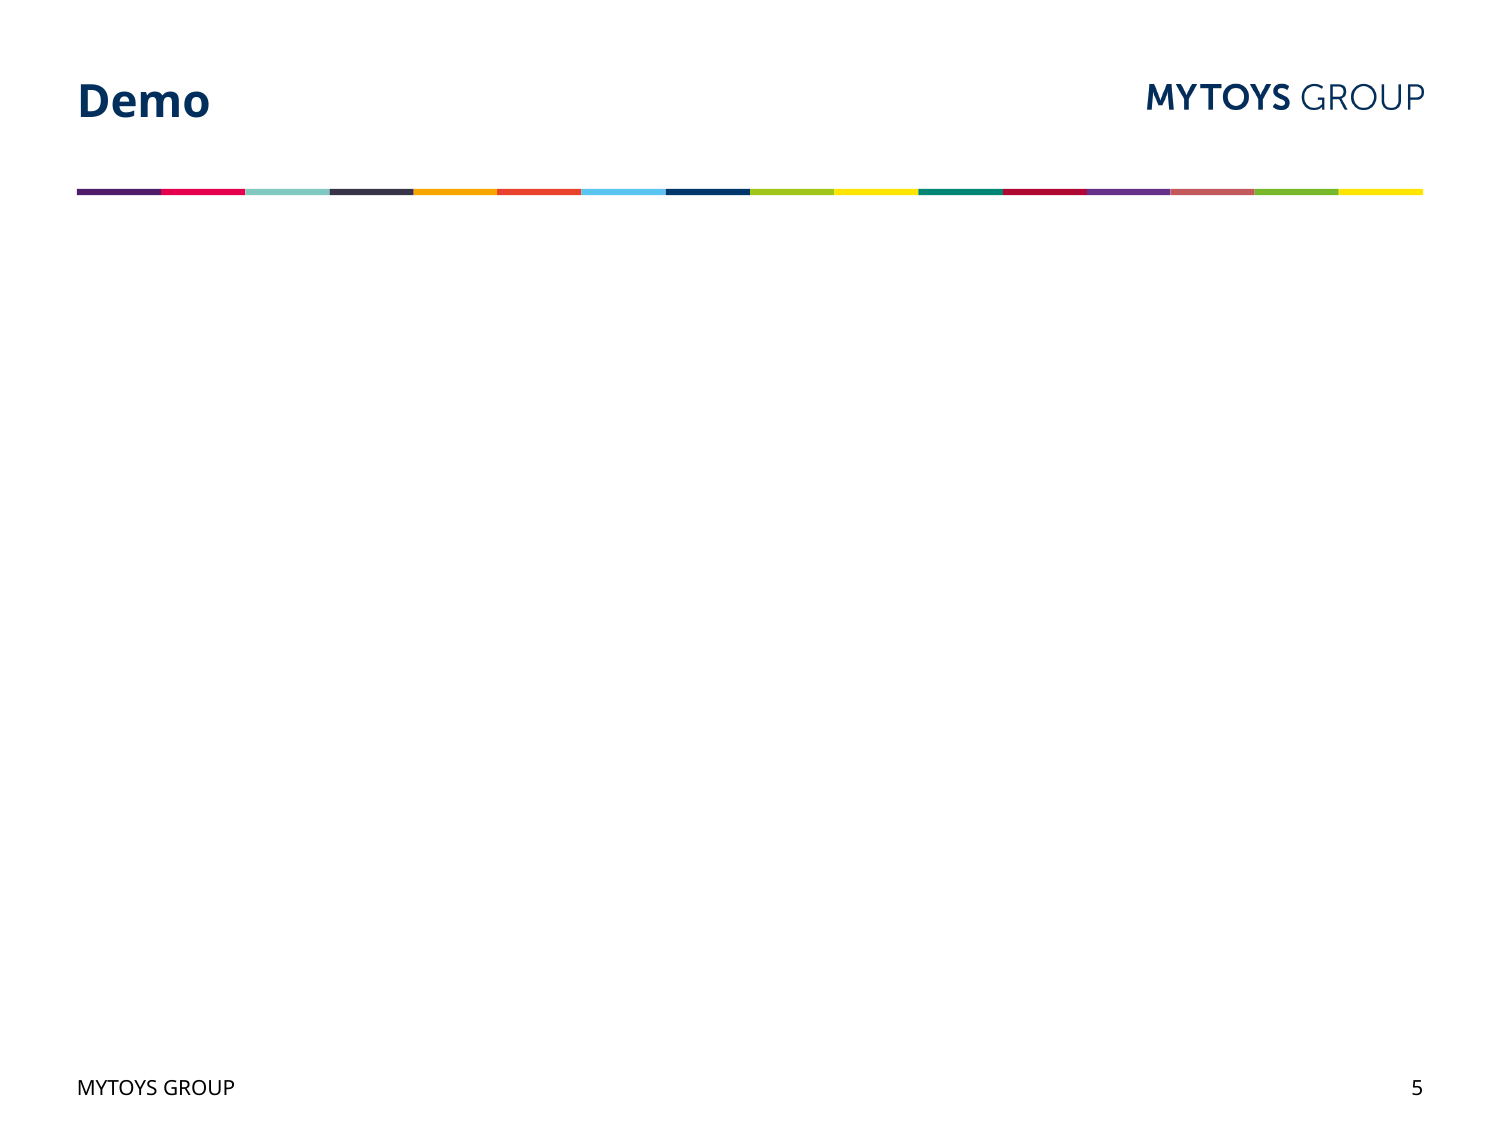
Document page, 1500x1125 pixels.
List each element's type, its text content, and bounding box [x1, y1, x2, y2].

footer MYTOYS GROUP [76, 1063, 1182, 1114]
title Demo [76, 25, 1128, 173]
picture [1147, 83, 1424, 110]
slide_number 5 [1192, 1063, 1424, 1114]
